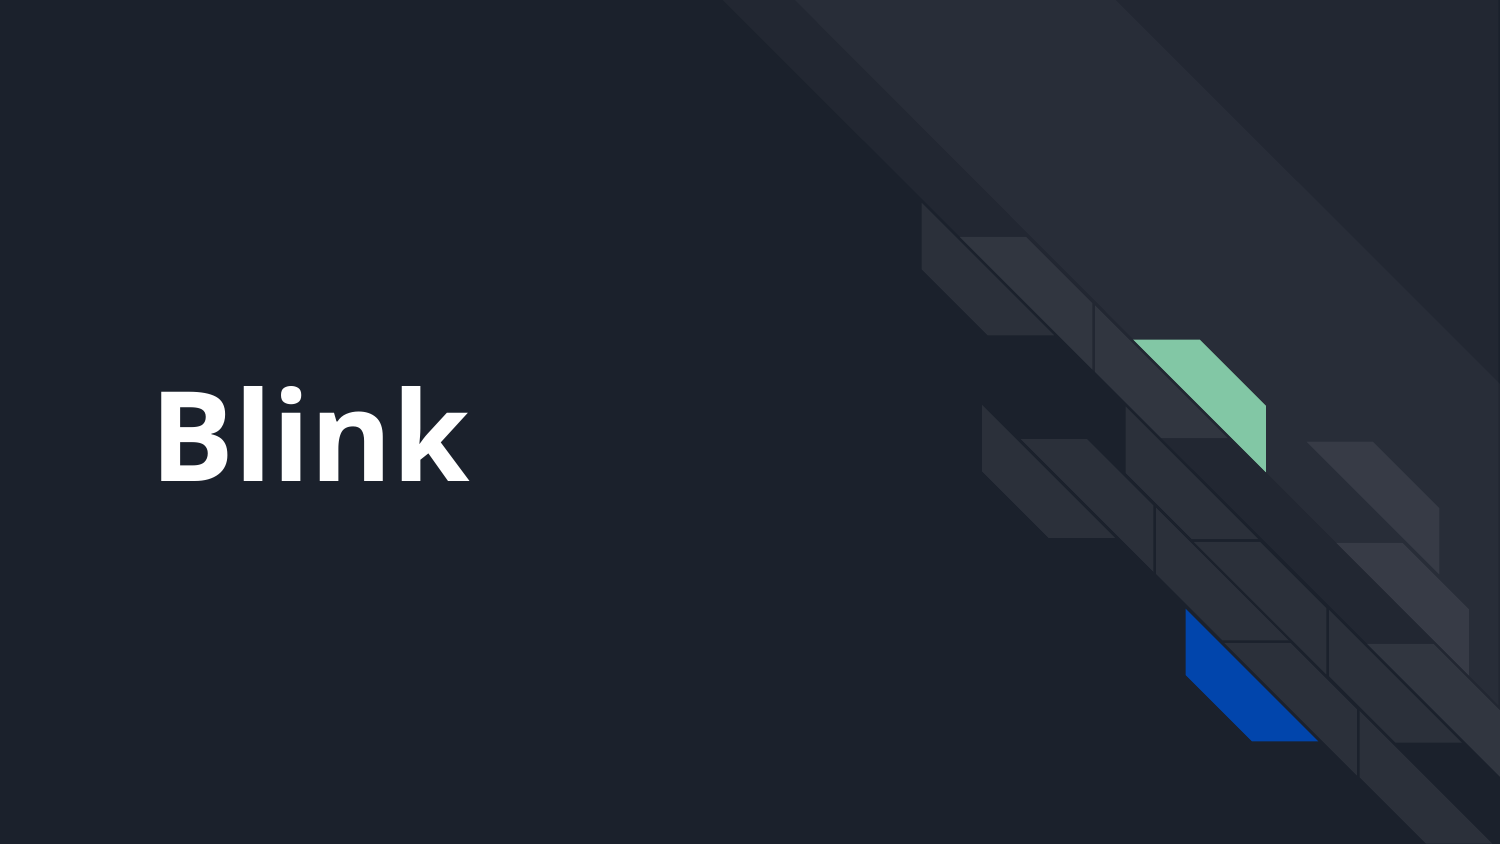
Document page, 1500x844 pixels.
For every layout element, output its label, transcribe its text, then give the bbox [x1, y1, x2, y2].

title Blink [135, 336, 888, 526]
